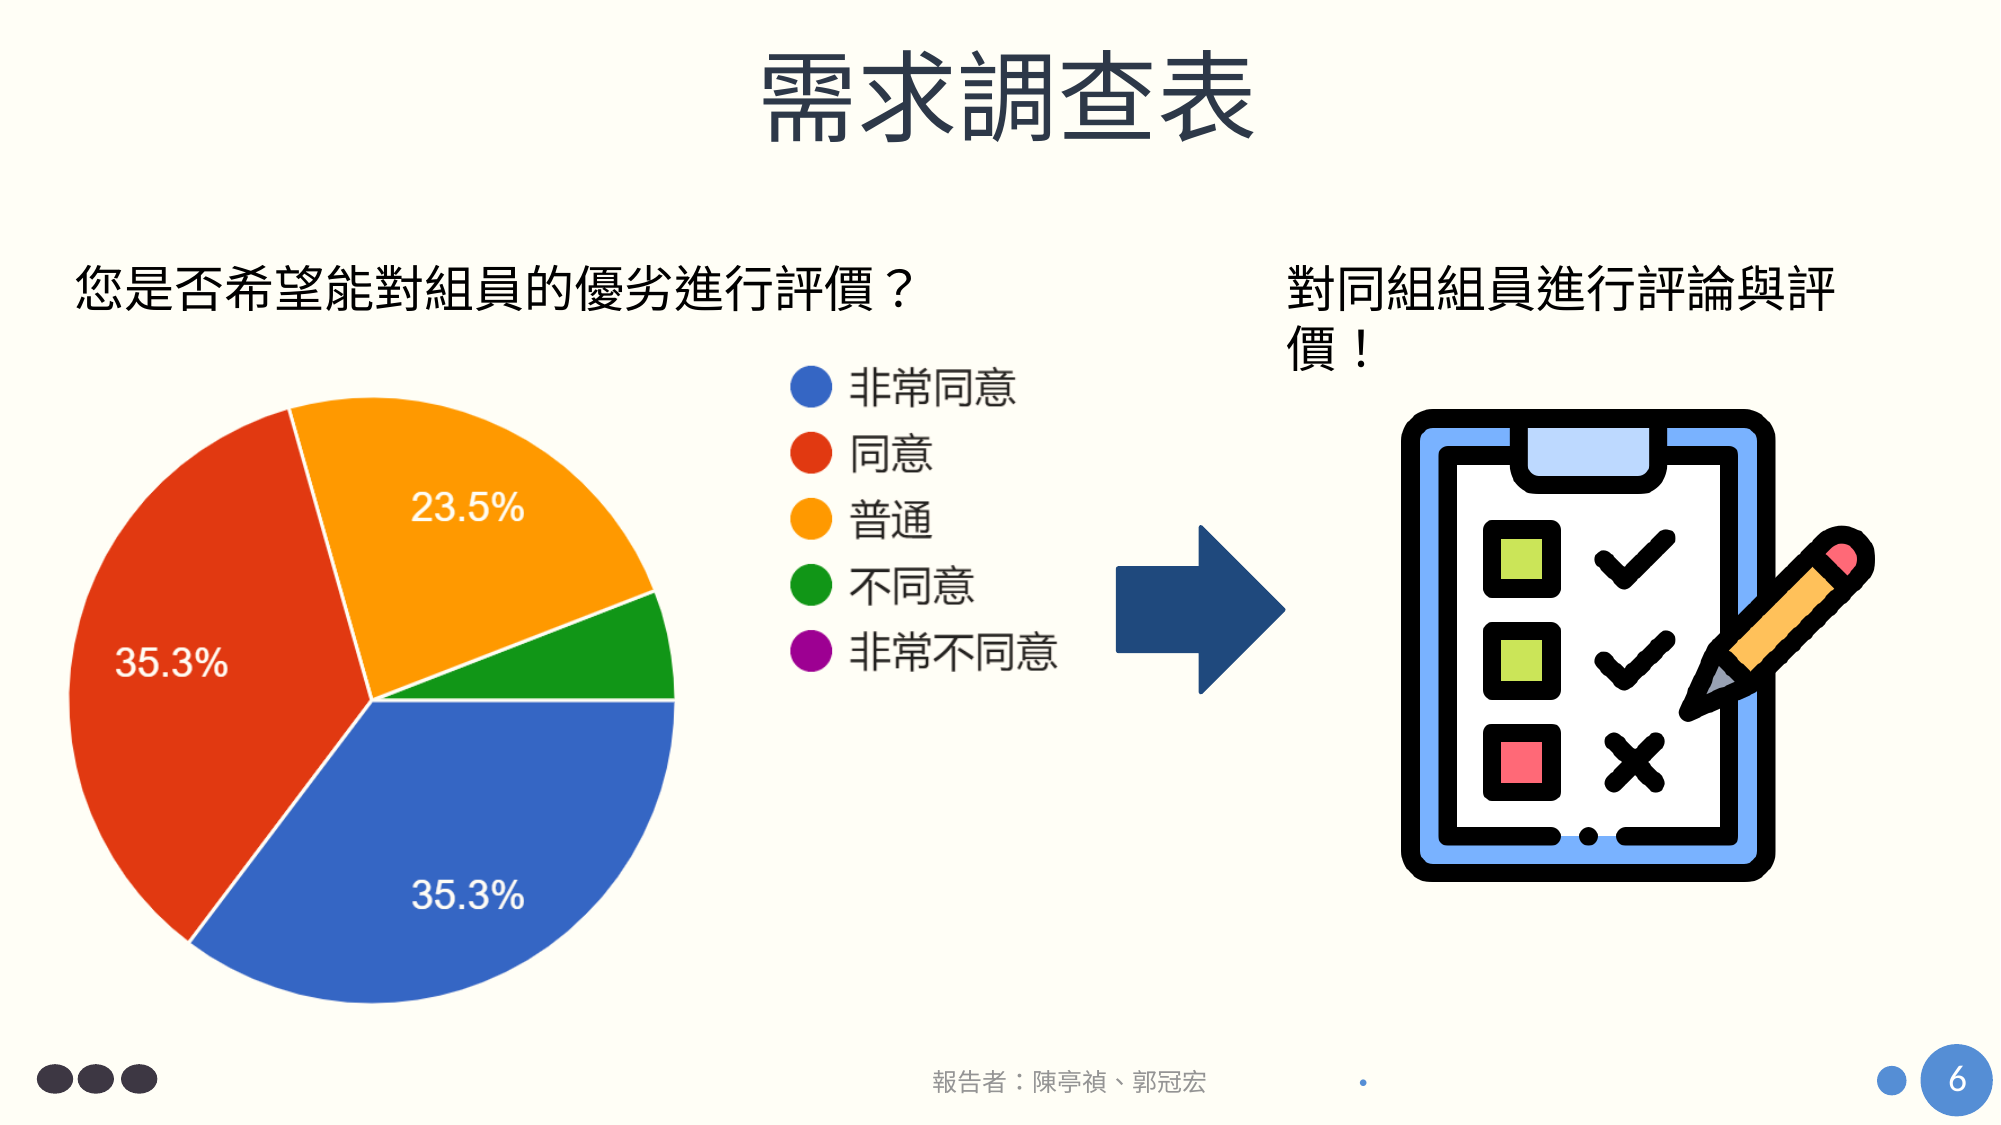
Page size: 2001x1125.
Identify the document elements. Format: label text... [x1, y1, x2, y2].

text_box 6 [1933, 1046, 1983, 1107]
title 需求調查表 [307, 26, 1709, 185]
picture [0, 325, 709, 1036]
picture [763, 325, 1072, 693]
text_box 對同組組員進行評論與評價！ [1271, 250, 1922, 386]
text_box [1115, 525, 1286, 695]
picture [1401, 408, 1875, 882]
text_box 您是否希望能對組員的優劣進行評價？ [59, 250, 940, 326]
